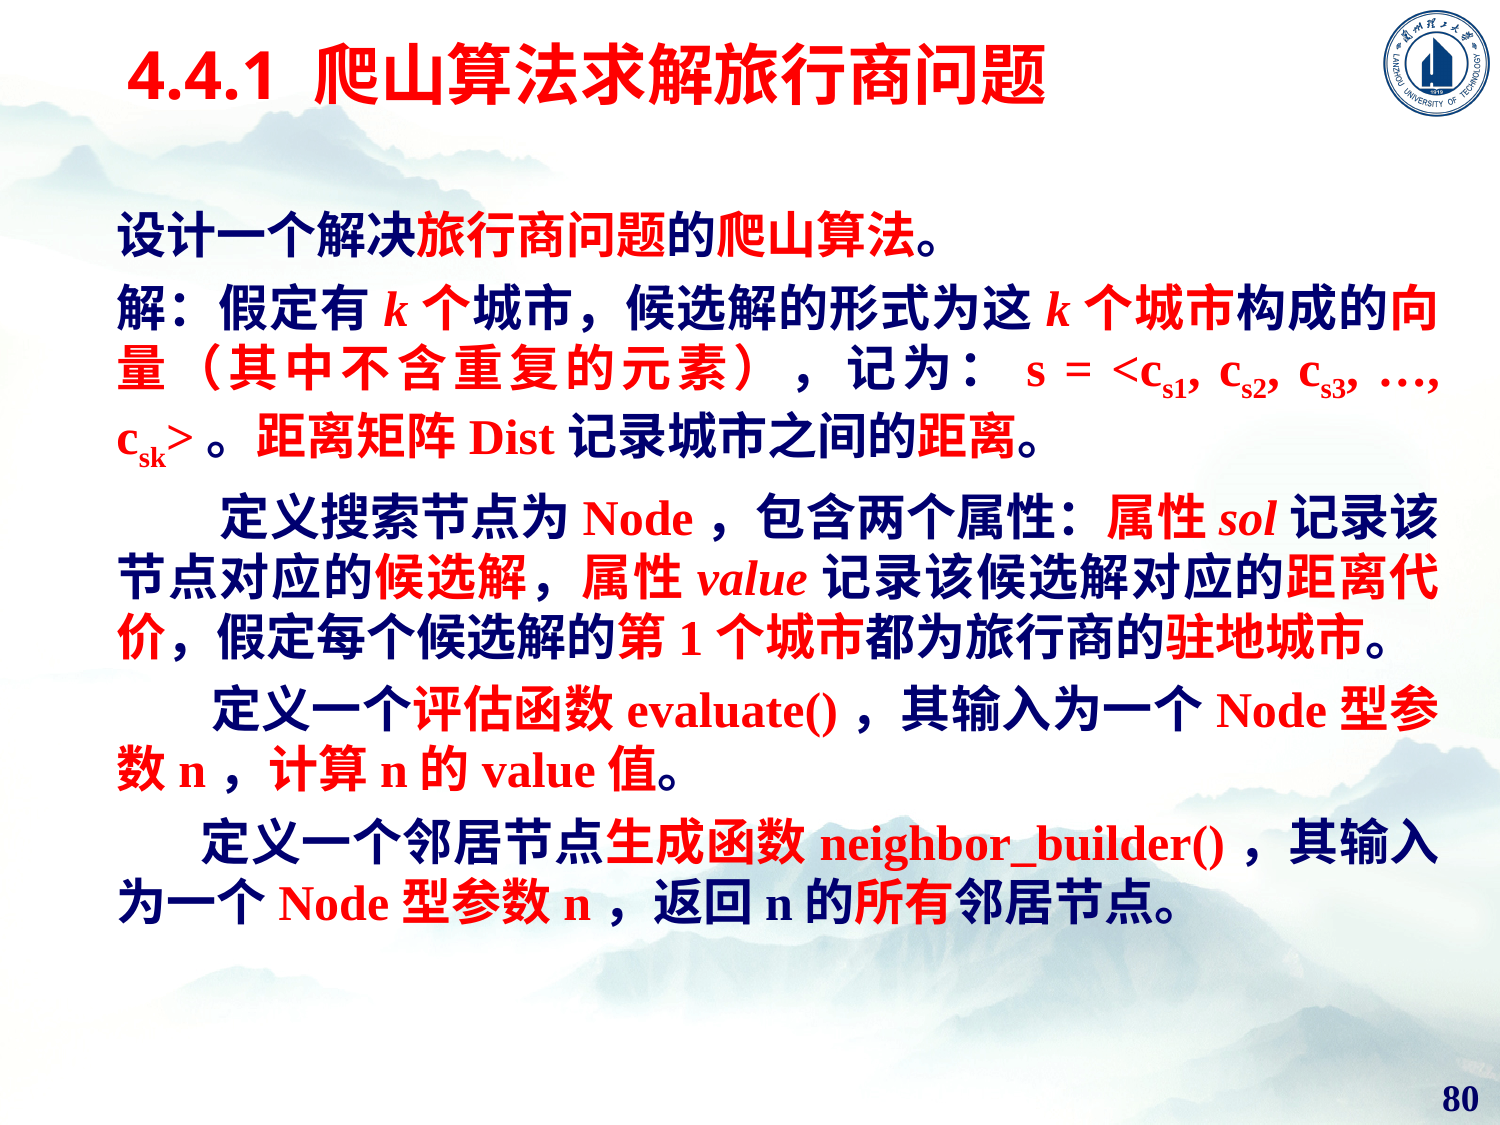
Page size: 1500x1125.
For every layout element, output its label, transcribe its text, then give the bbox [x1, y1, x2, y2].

title 4.4.1 爬山算法求解旅行商问题 [112, 7, 1388, 139]
list 设计一个解决旅行商问题的爬山算法。 解：假定有k个城市，候选解的形式为这k个城市构成的向量（其中不含重复的元素），记为：s = <cs1, cs2, cs3, …, csk>。距离矩阵Dist记录城市之间的距离。 定义搜索节点为Node，包含两个属性：属性sol记录该节点对应的候选解，属性value记录该候选解对应的距离代价，假定每个候选解的第1个城市都为旅行商的驻地城市。 定义一个评估函数evaluate()，其输入为一个Node型参数n，计算n的value值。 定义一个邻居节点生成函数neighbor_builder()，其输入为一个Node型参数n，返回n的所有邻居节点。 [45, 196, 1455, 1031]
slide_number 80 [1181, 1066, 1495, 1125]
picture [0, 0, 1500, 1125]
